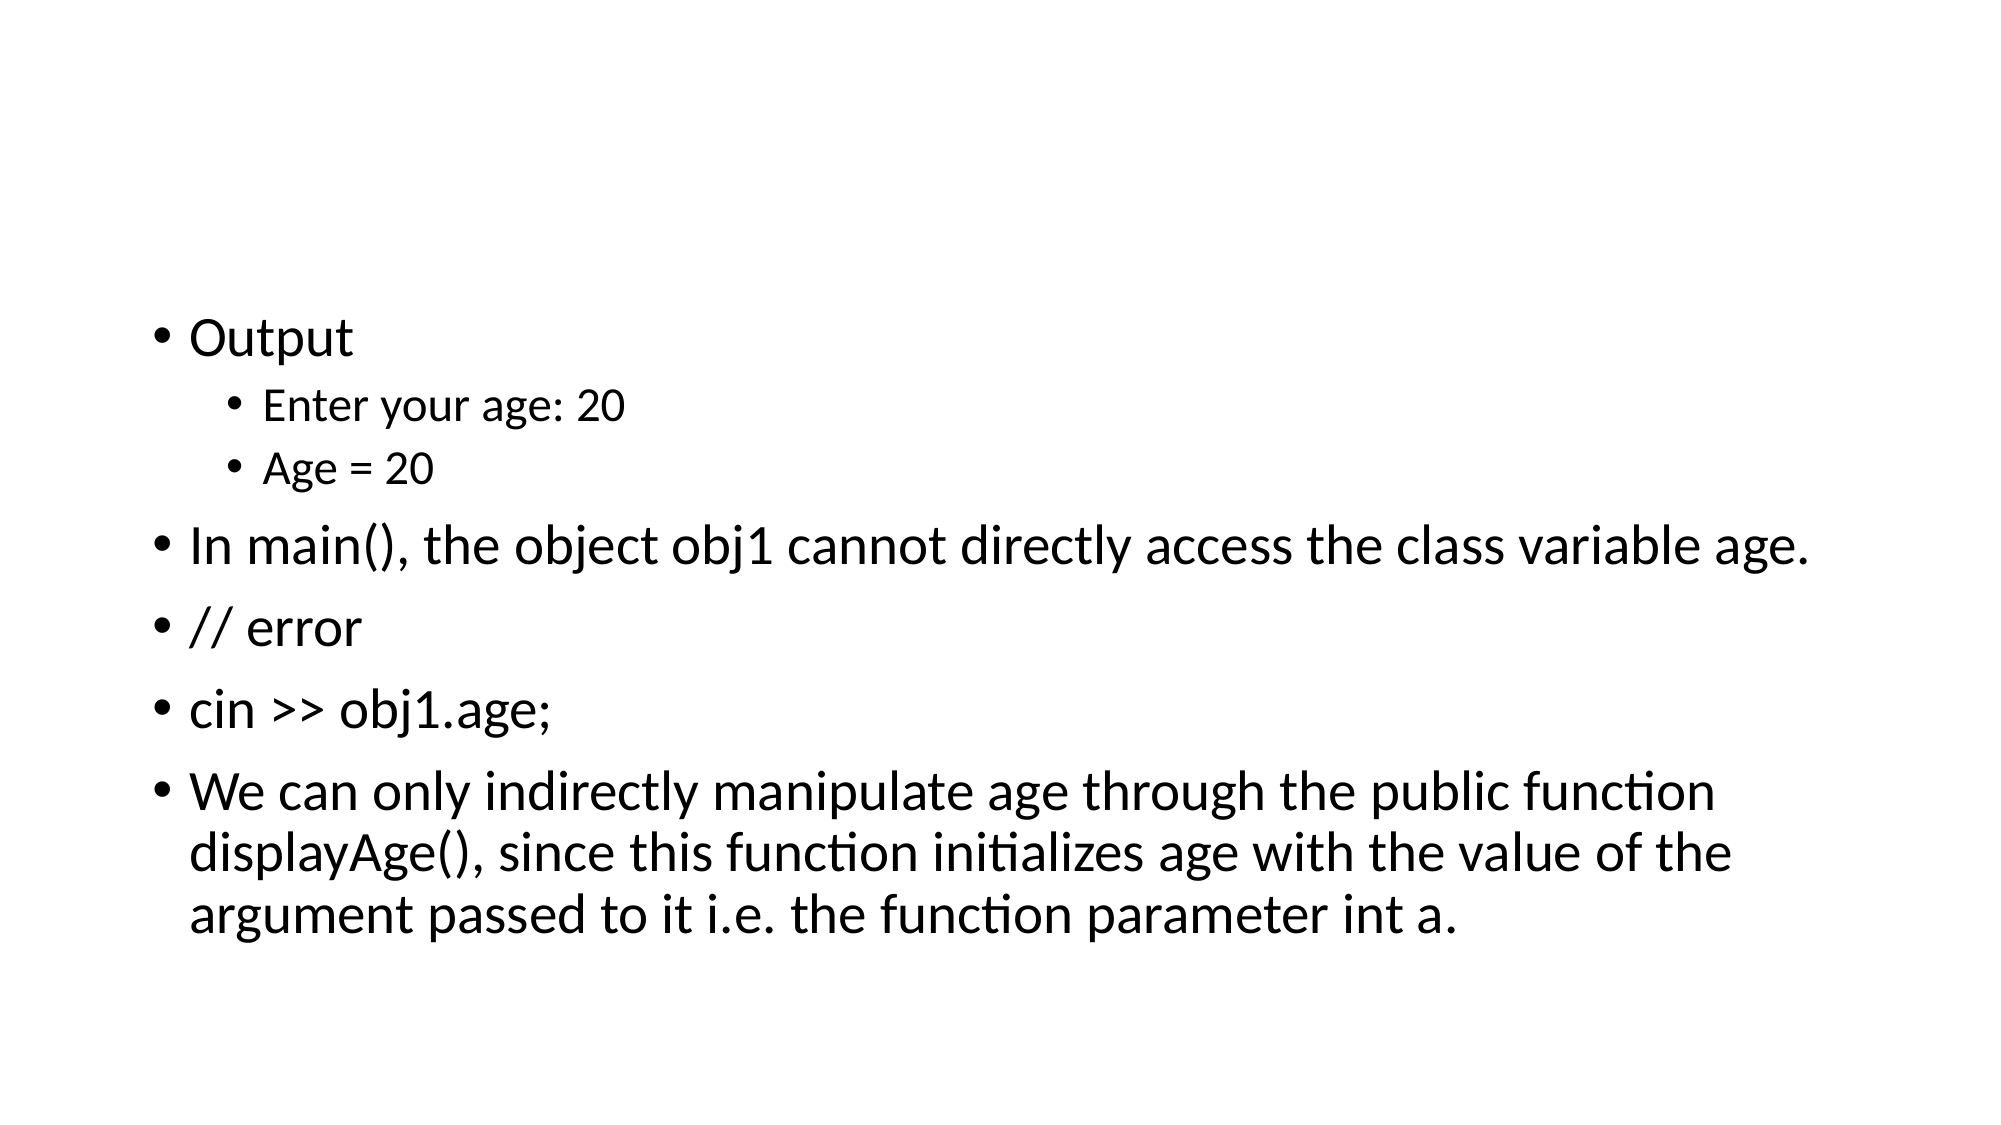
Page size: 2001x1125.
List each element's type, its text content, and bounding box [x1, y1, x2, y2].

list Output Enter your age: 20 Age = 20 In main(), the object obj1 cannot directly access the class variable age. // error cin >> obj1.age; We can only indirectly manipulate age through the public function displayAge(), since this function initializes age with the value of the argument passed to it i.e. the function parameter int a. [137, 299, 1863, 1014]
